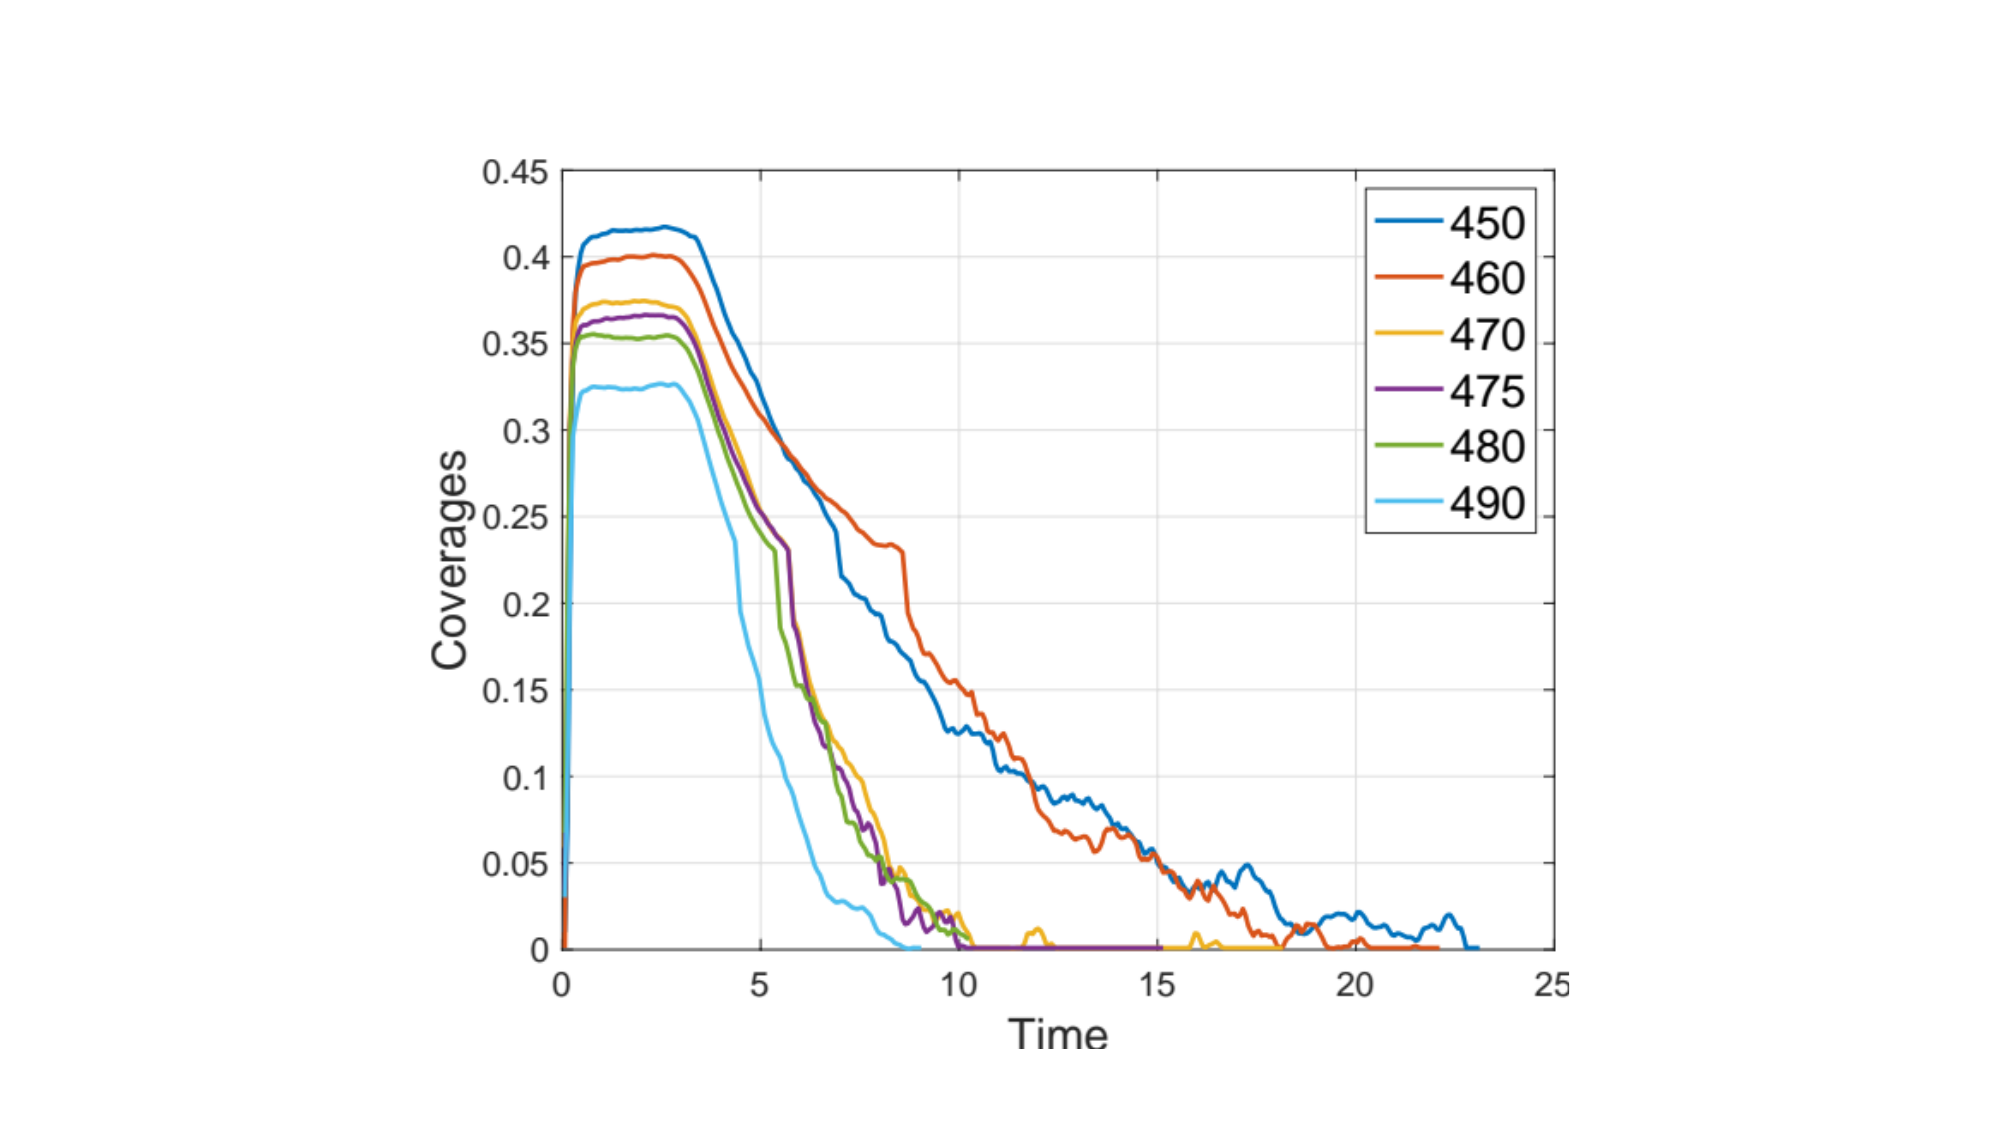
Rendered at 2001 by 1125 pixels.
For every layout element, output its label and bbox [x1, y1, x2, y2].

picture [430, 158, 1570, 1049]
